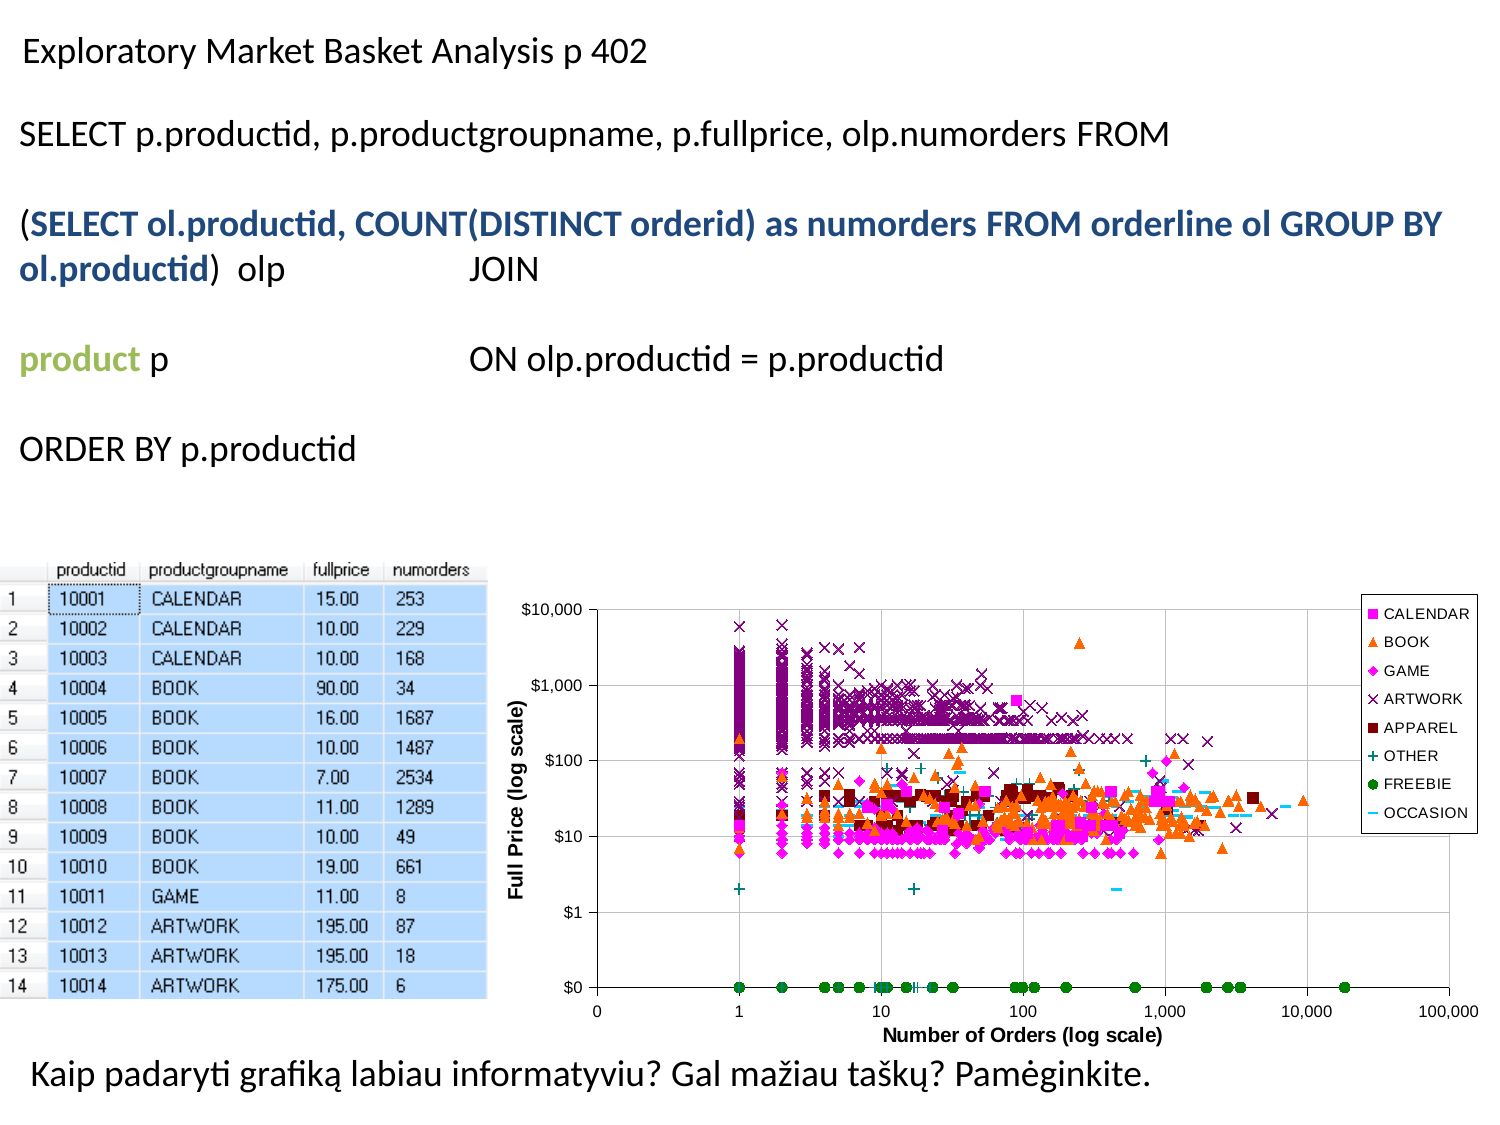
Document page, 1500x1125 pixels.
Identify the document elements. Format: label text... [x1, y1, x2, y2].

text_box SELECT p.productid, p.productgroupname, p.fullprice, olp.numorders FROM (SELECT ol.productid, COUNT(DISTINCT orderid) as numorders FROM orderline ol GROUP BY ol.productid) olp JOIN product p ON olp.productid = p.productid ORDER BY p.productid [4, 101, 1500, 477]
picture [0, 562, 488, 999]
text_box Kaip padaryti grafiką labiau informatyviu? Gal mažiau taškų? Pamėginkite. [15, 1041, 1168, 1101]
text_box Exploratory Market Basket Analysis p 402 [7, 19, 664, 79]
chart [489, 585, 1490, 1060]
